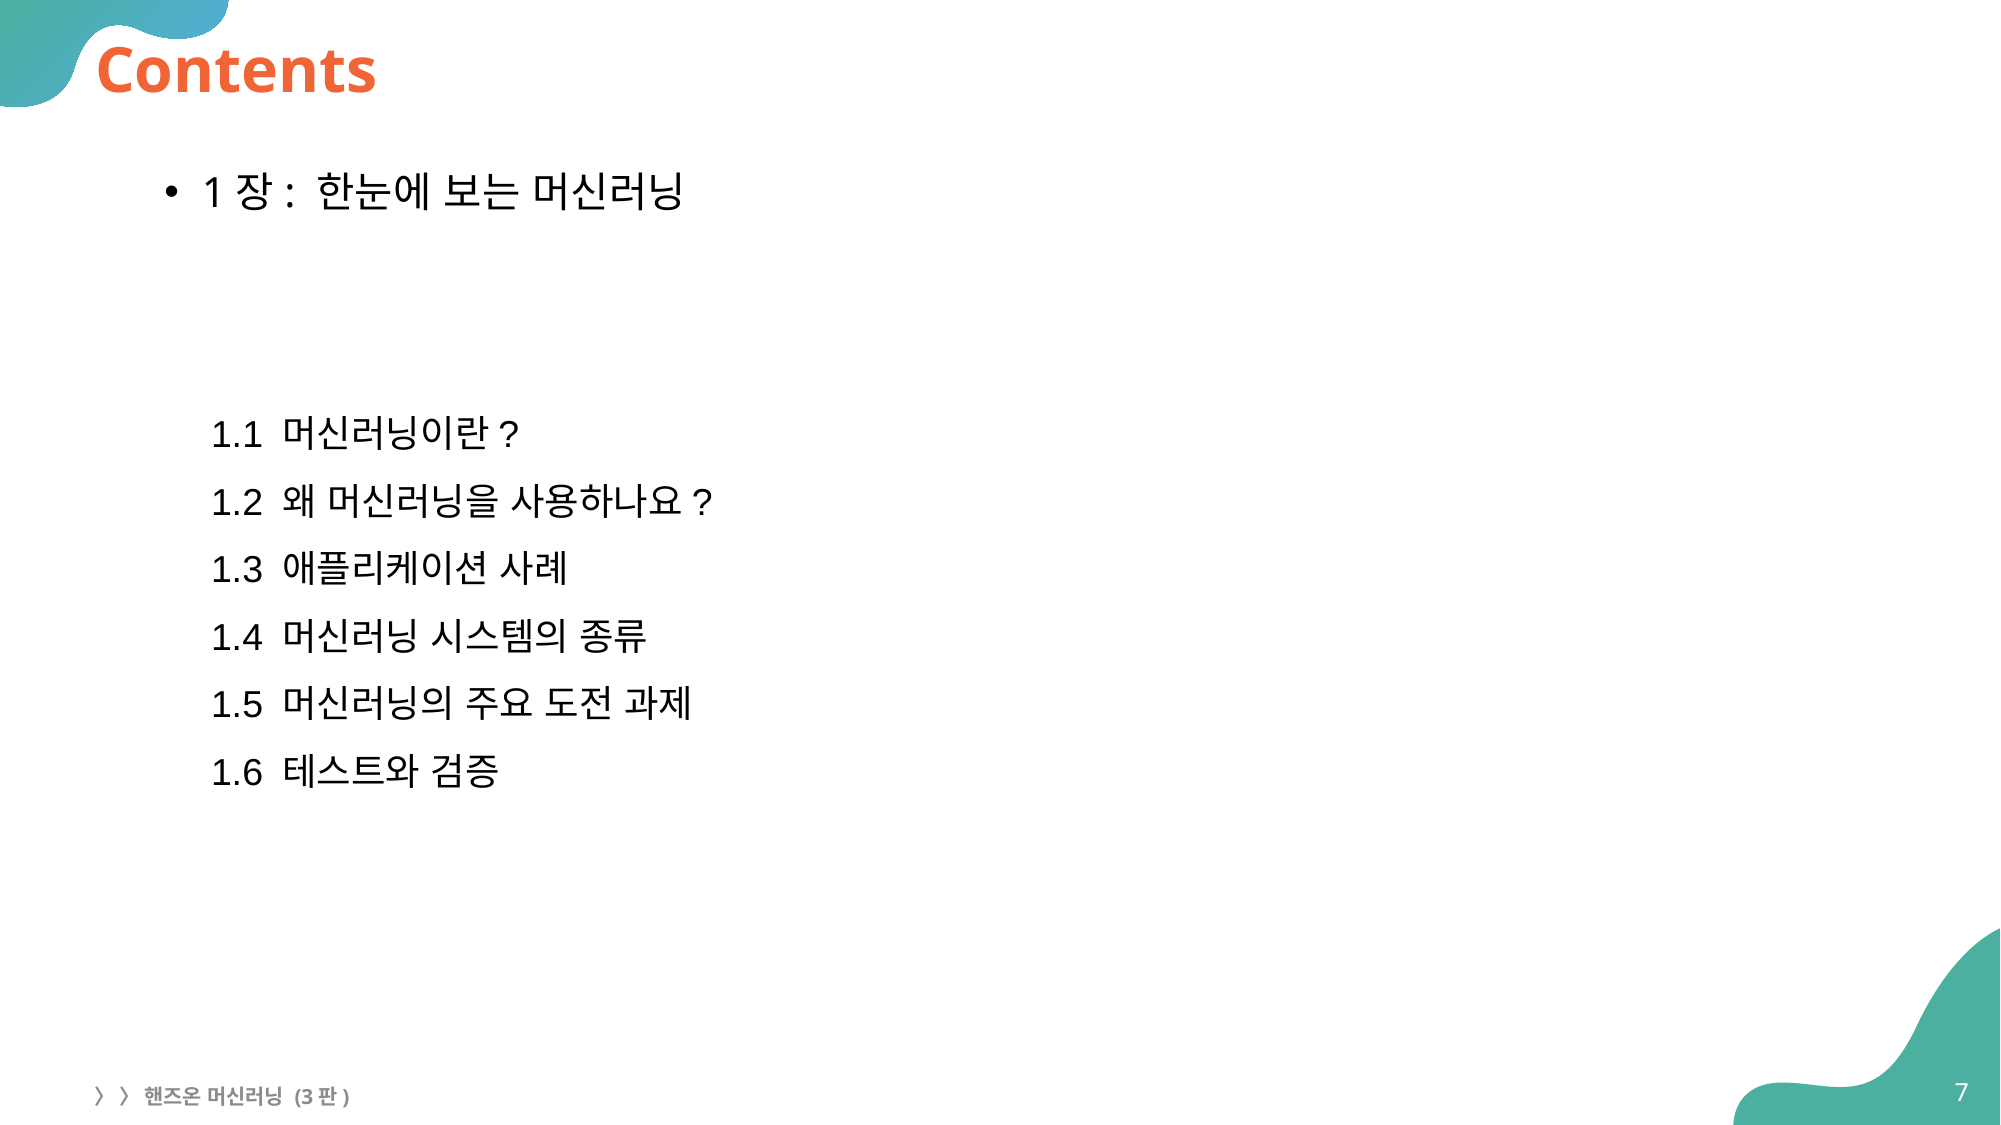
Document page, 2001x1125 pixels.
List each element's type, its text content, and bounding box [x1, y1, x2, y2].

title Contents [79, 17, 1931, 128]
list 1장: 한눈에 보는 머신러닝 [149, 133, 2000, 356]
text_box 1.1 머신러닝이란? 1.2 왜 머신러닝을 사용하나요? 1.3 애플리케이션 사례 1.4 머신러닝 시스템의 종류 1.5 머신러닝의 주요 도전 과제 1.6 테스트와 검증 [196, 380, 1843, 851]
slide_number 7 [1917, 1063, 1984, 1124]
footer 〉 〉 핸즈온 머신러닝 (3판) [79, 1078, 755, 1114]
text_box [127, 312, 1970, 1104]
